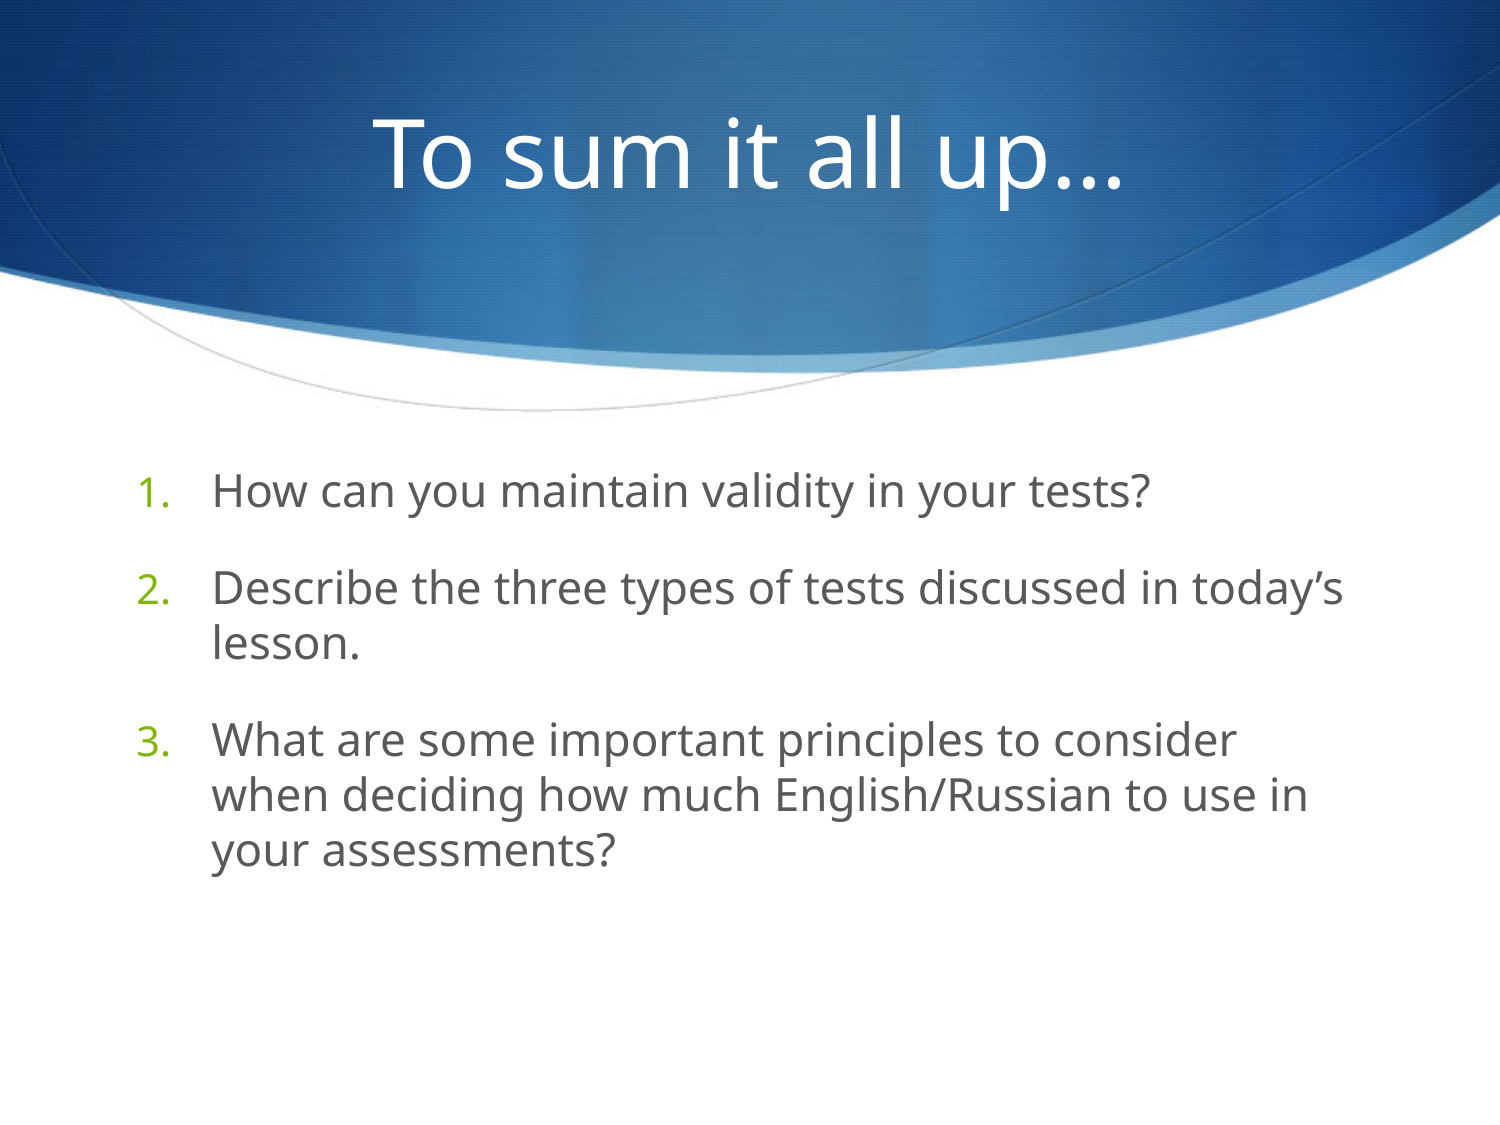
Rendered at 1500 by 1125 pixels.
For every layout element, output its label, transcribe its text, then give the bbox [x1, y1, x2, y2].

list How can you maintain validity in your tests? Describe the three types of tests discussed in today’s lesson. What are some important principles to consider when deciding how much English/Russian to use in your assessments? [121, 454, 1379, 991]
title To sum it all up… [75, 56, 1425, 245]
picture [0, 0, 1500, 1125]
